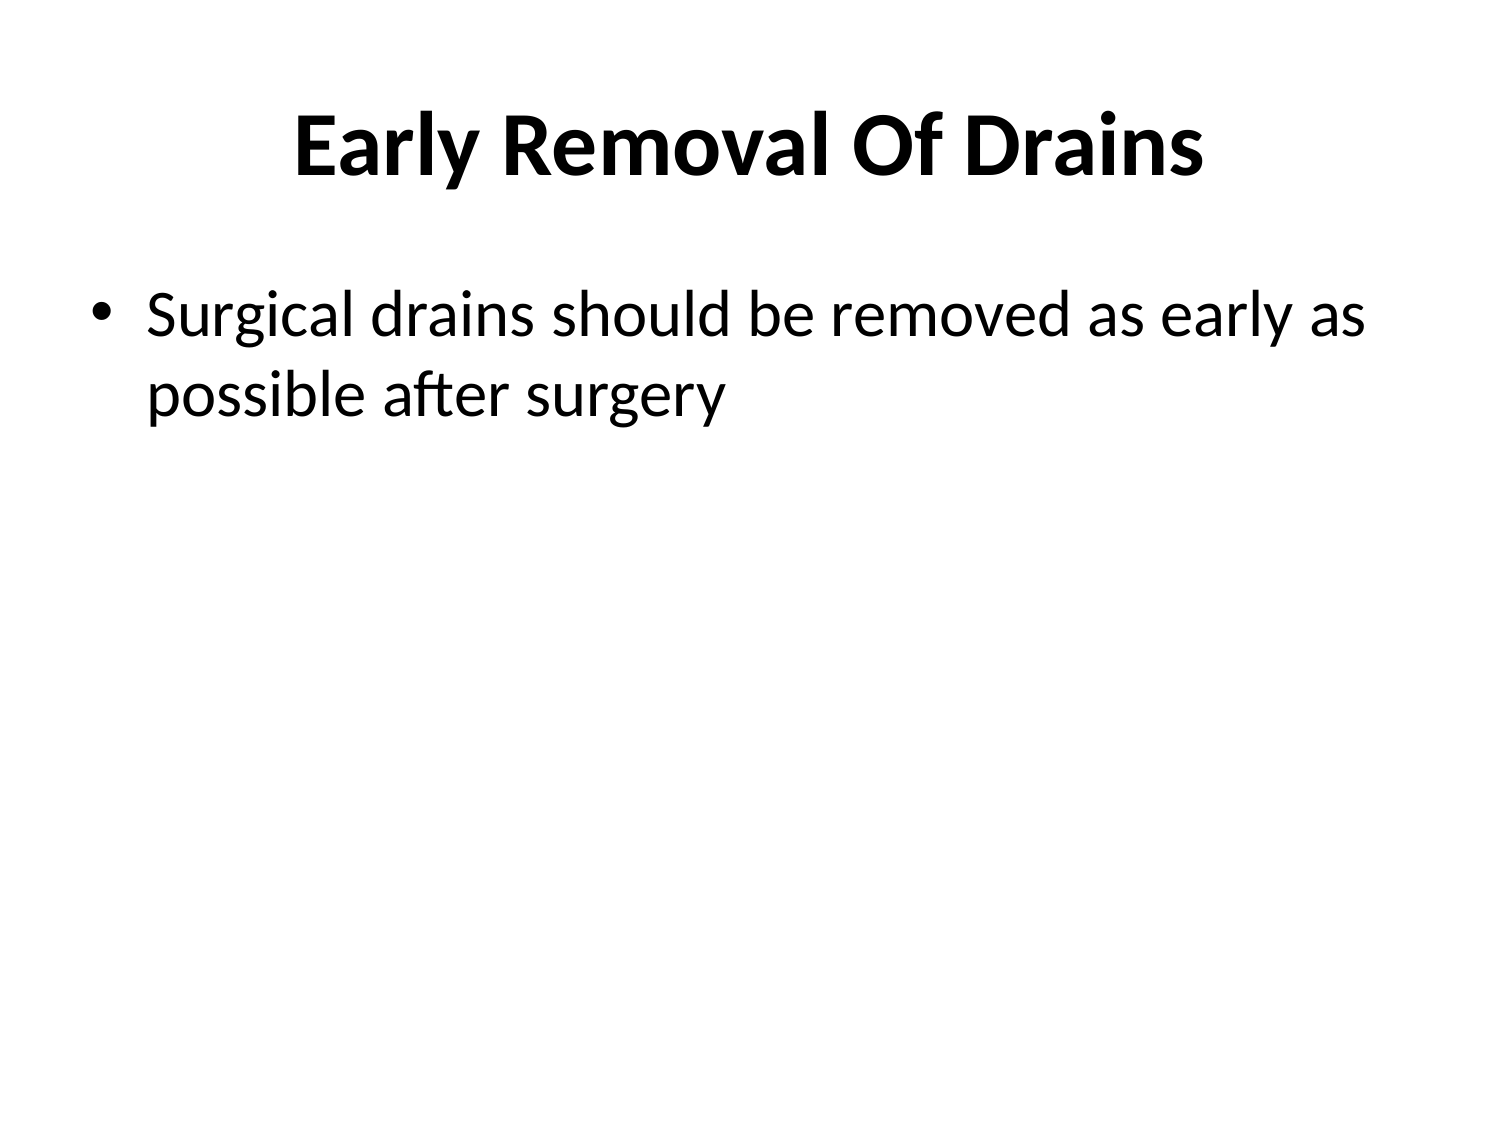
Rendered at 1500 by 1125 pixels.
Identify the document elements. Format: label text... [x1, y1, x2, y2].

title Early Removal Of Drains [75, 45, 1425, 233]
list Surgical drains should be removed as early as possible after surgery [75, 262, 1425, 1005]
